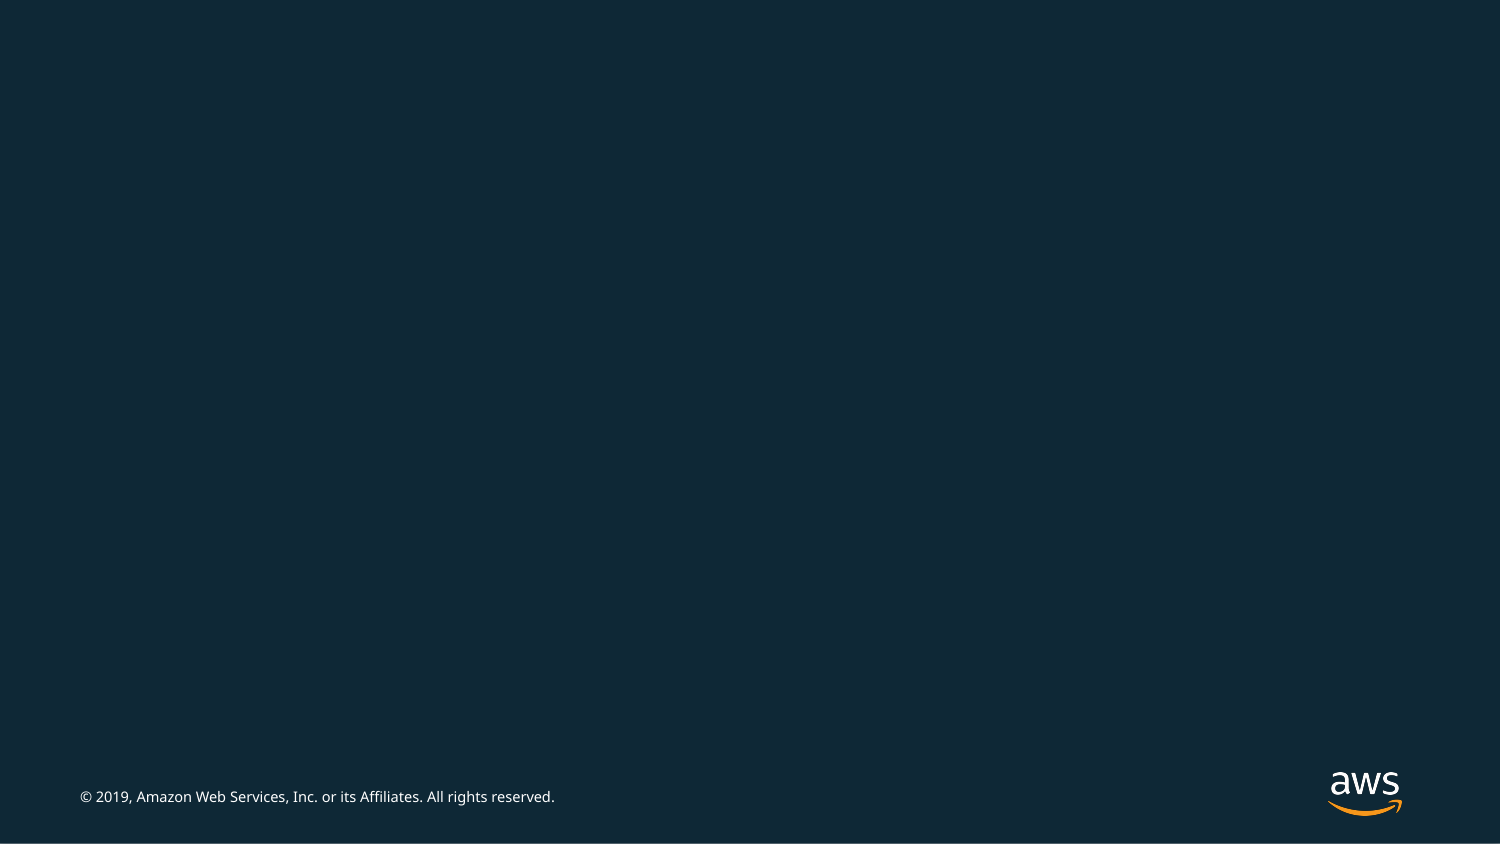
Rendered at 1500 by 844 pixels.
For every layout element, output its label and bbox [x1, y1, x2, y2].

picture [1328, 772, 1402, 816]
